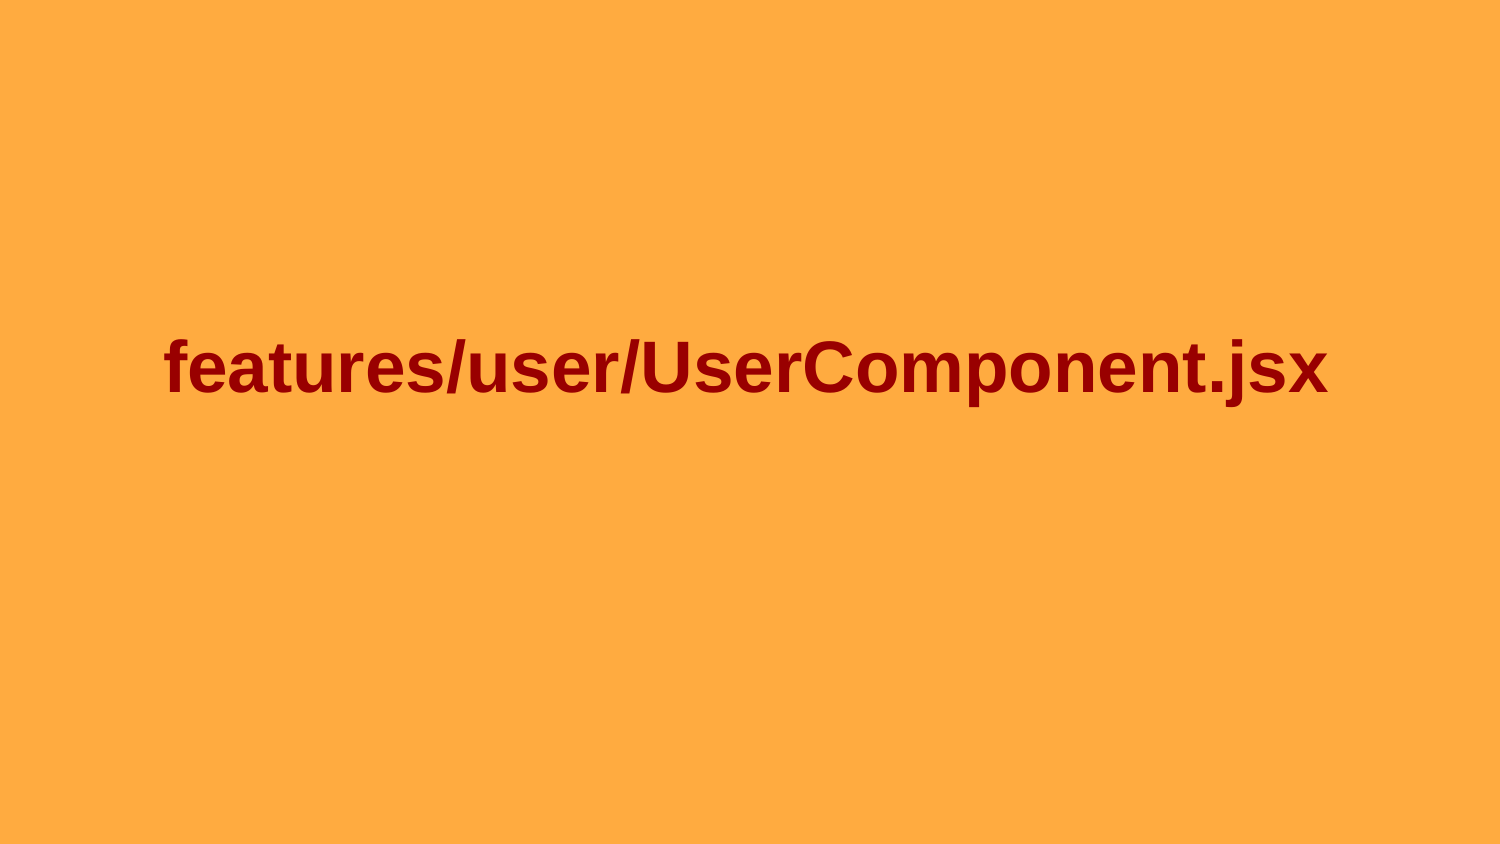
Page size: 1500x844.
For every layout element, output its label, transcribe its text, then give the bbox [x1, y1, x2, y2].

text_box features/user/UserComponent.jsx [98, 304, 1395, 442]
